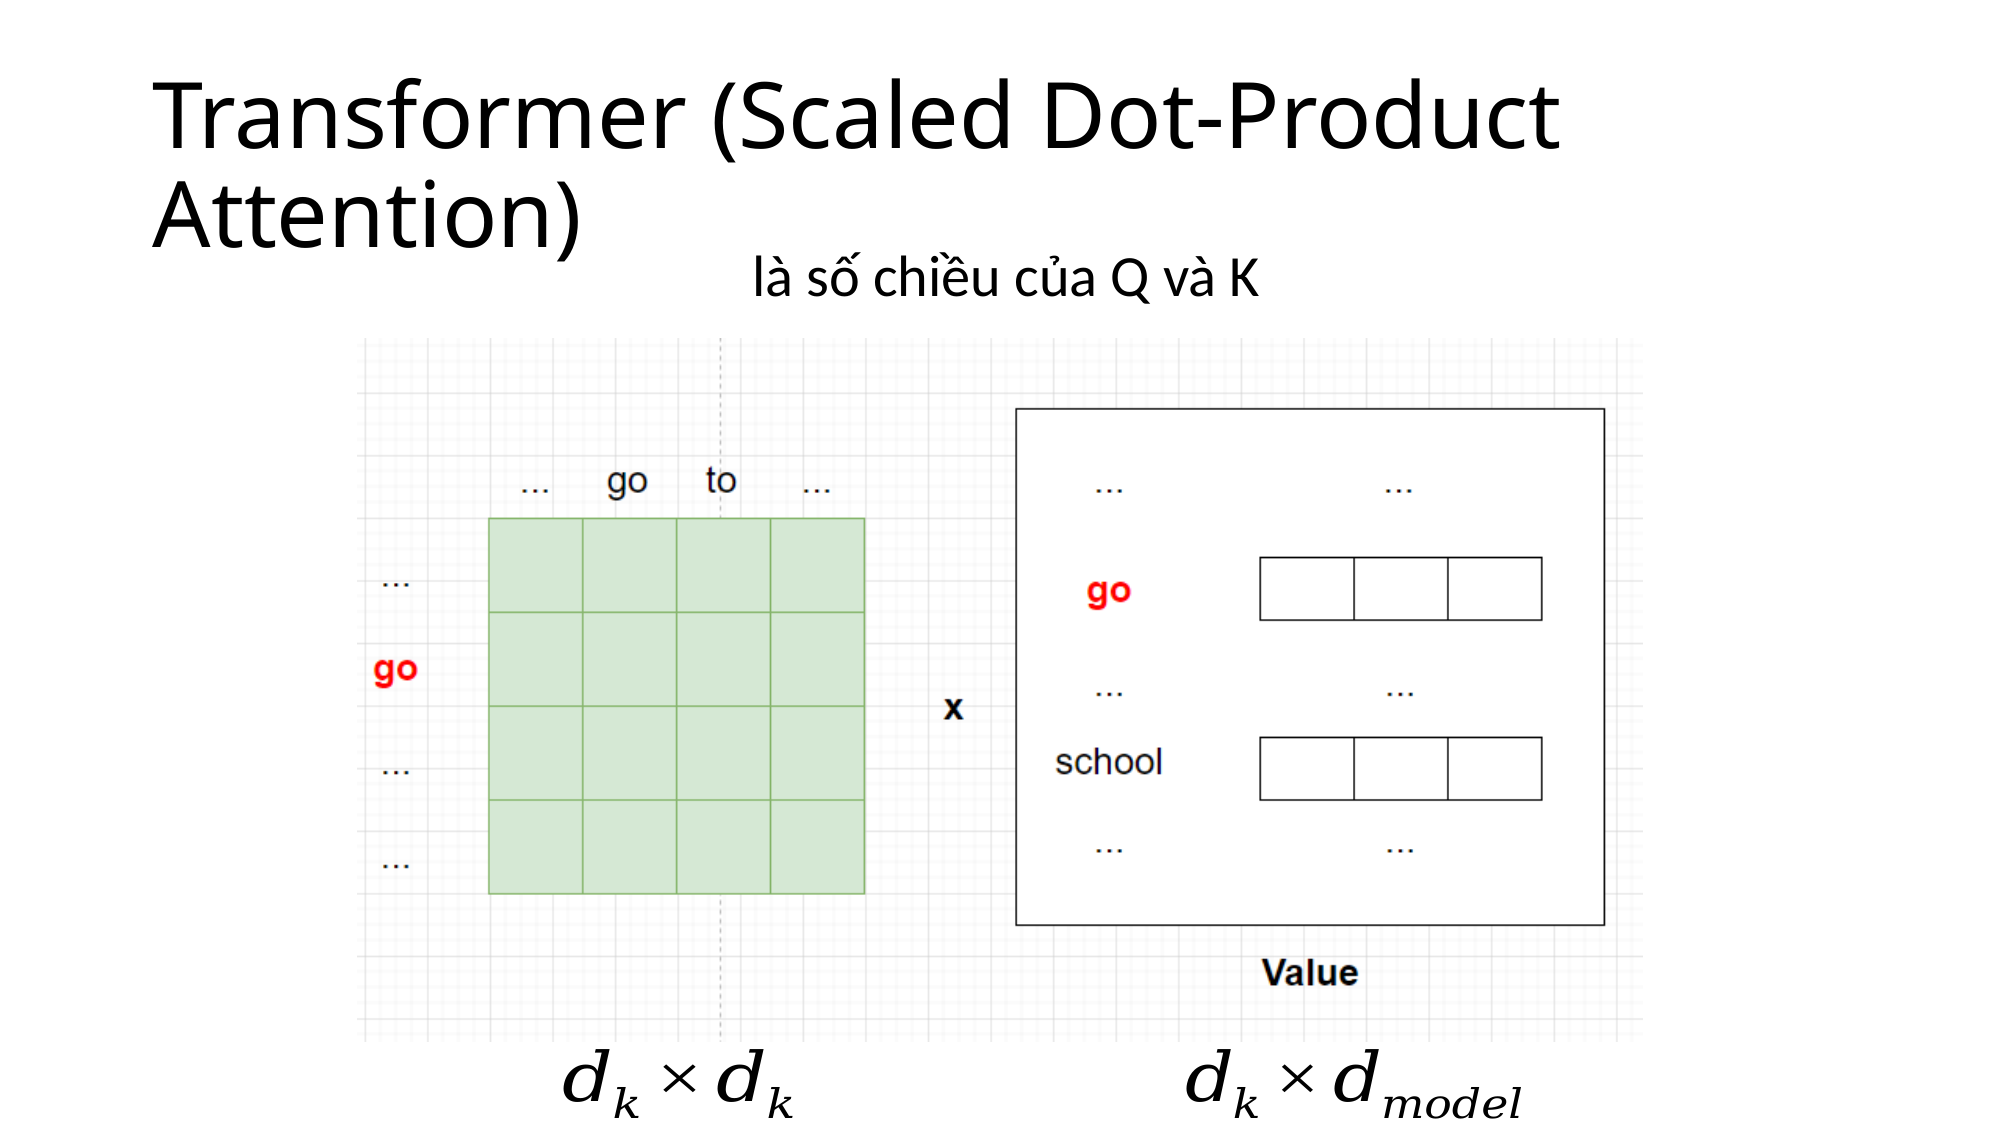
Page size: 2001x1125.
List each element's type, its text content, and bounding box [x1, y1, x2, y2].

title Transformer (Scaled Dot-Product Attention) [137, 59, 1863, 278]
picture [357, 338, 1643, 1042]
